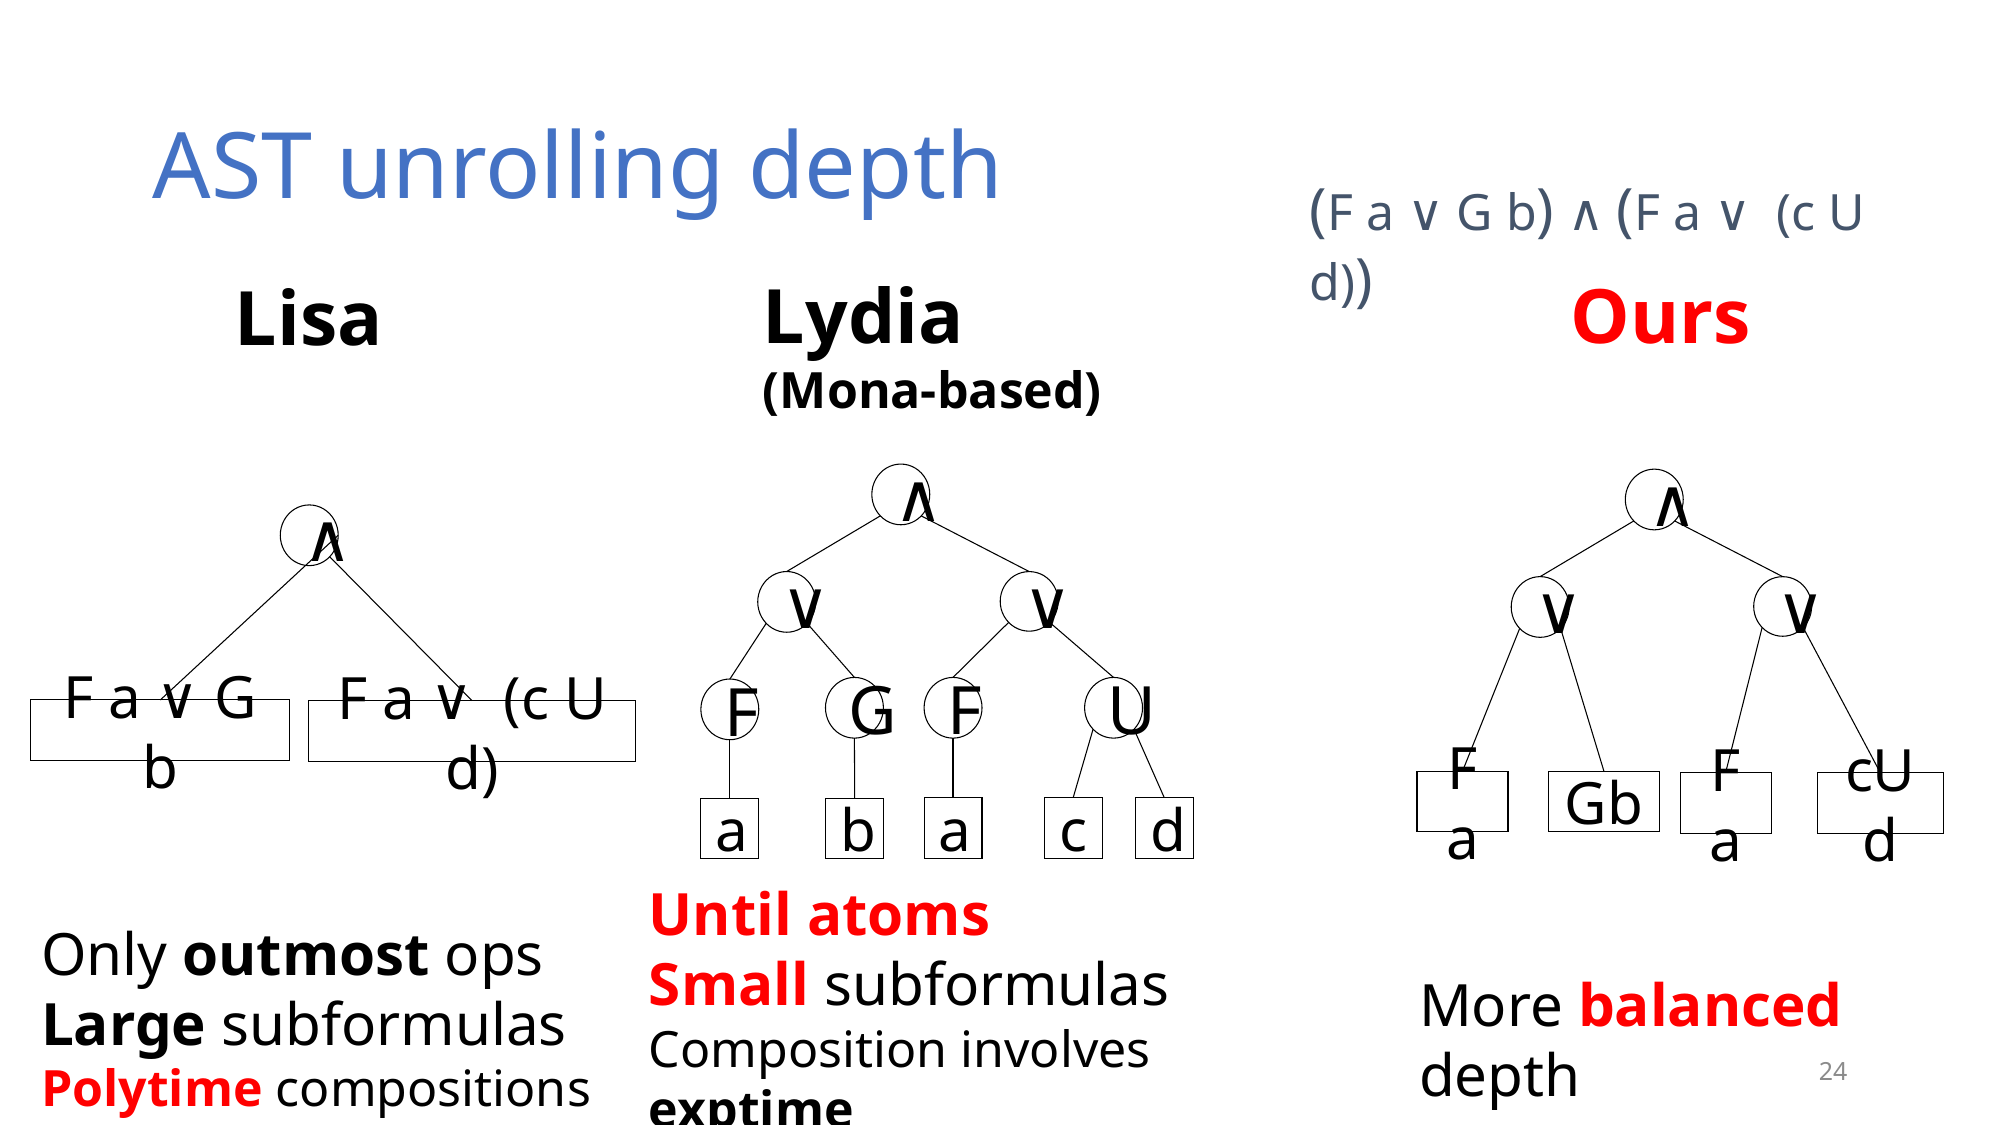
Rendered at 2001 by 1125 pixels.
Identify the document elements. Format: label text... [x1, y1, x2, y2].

title AST unrolling depth [137, 59, 1863, 278]
text_box Ours [1556, 260, 1954, 366]
text_box Until atoms Small subformulas Composition involves exptime projection/determinization [634, 870, 1366, 1125]
text_box Lydia (Mona-based) [748, 261, 1146, 427]
text_box (F a ∨ G b) ∧ (F a ∨ (c U d)) [1294, 164, 1930, 320]
text_box Lisa [220, 263, 592, 368]
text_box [700, 464, 1194, 859]
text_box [1416, 469, 1944, 834]
text_box Only outmost ops Large subformulas Polytime compositions [26, 909, 634, 1125]
text_box More balanced depth [1404, 961, 1993, 1116]
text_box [30, 504, 636, 762]
